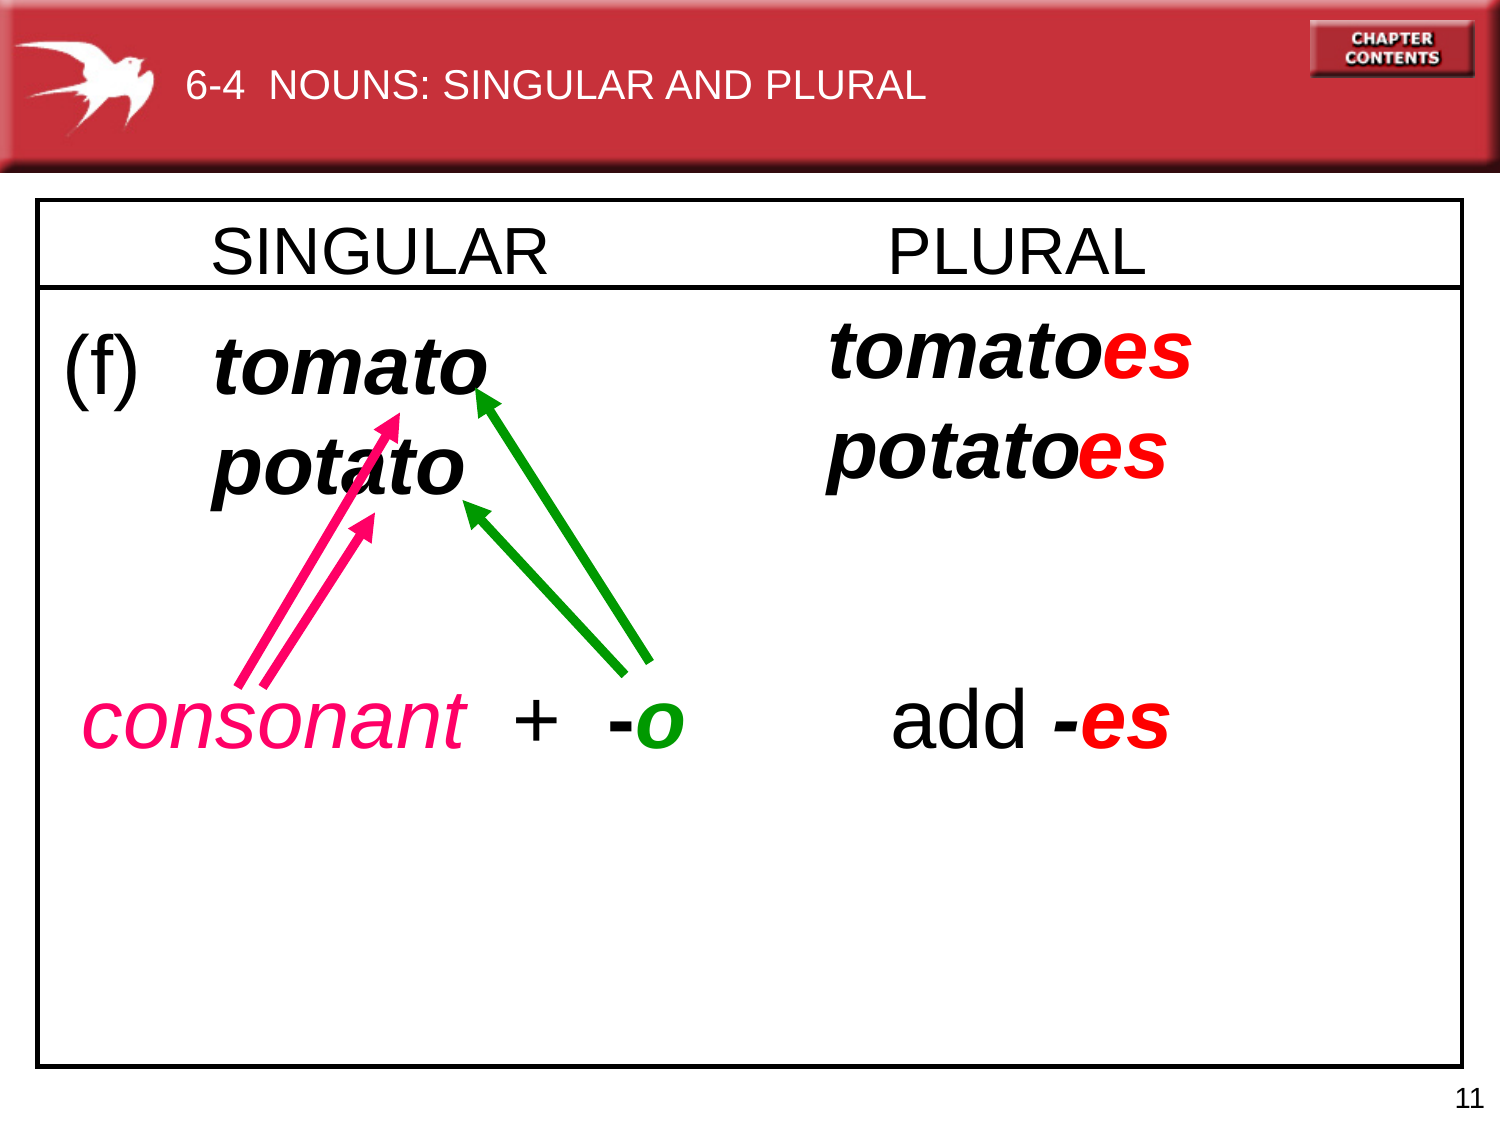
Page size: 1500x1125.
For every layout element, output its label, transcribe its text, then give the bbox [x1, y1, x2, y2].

text_box PLURAL [873, 200, 1163, 287]
text_box SINGULAR [195, 200, 567, 287]
text_box [37, 200, 195, 287]
text_box [1163, 200, 1462, 287]
text_box SINGULAR [195, 288, 567, 296]
text_box [37, 288, 1462, 1067]
text_box [567, 200, 873, 287]
picture [0, 0, 1500, 173]
text_box PLURAL [873, 288, 1163, 296]
slide_number 11 [1149, 1071, 1500, 1125]
text_box 6-4 NOUNS: SINGULAR AND PLURAL [170, 50, 1343, 115]
